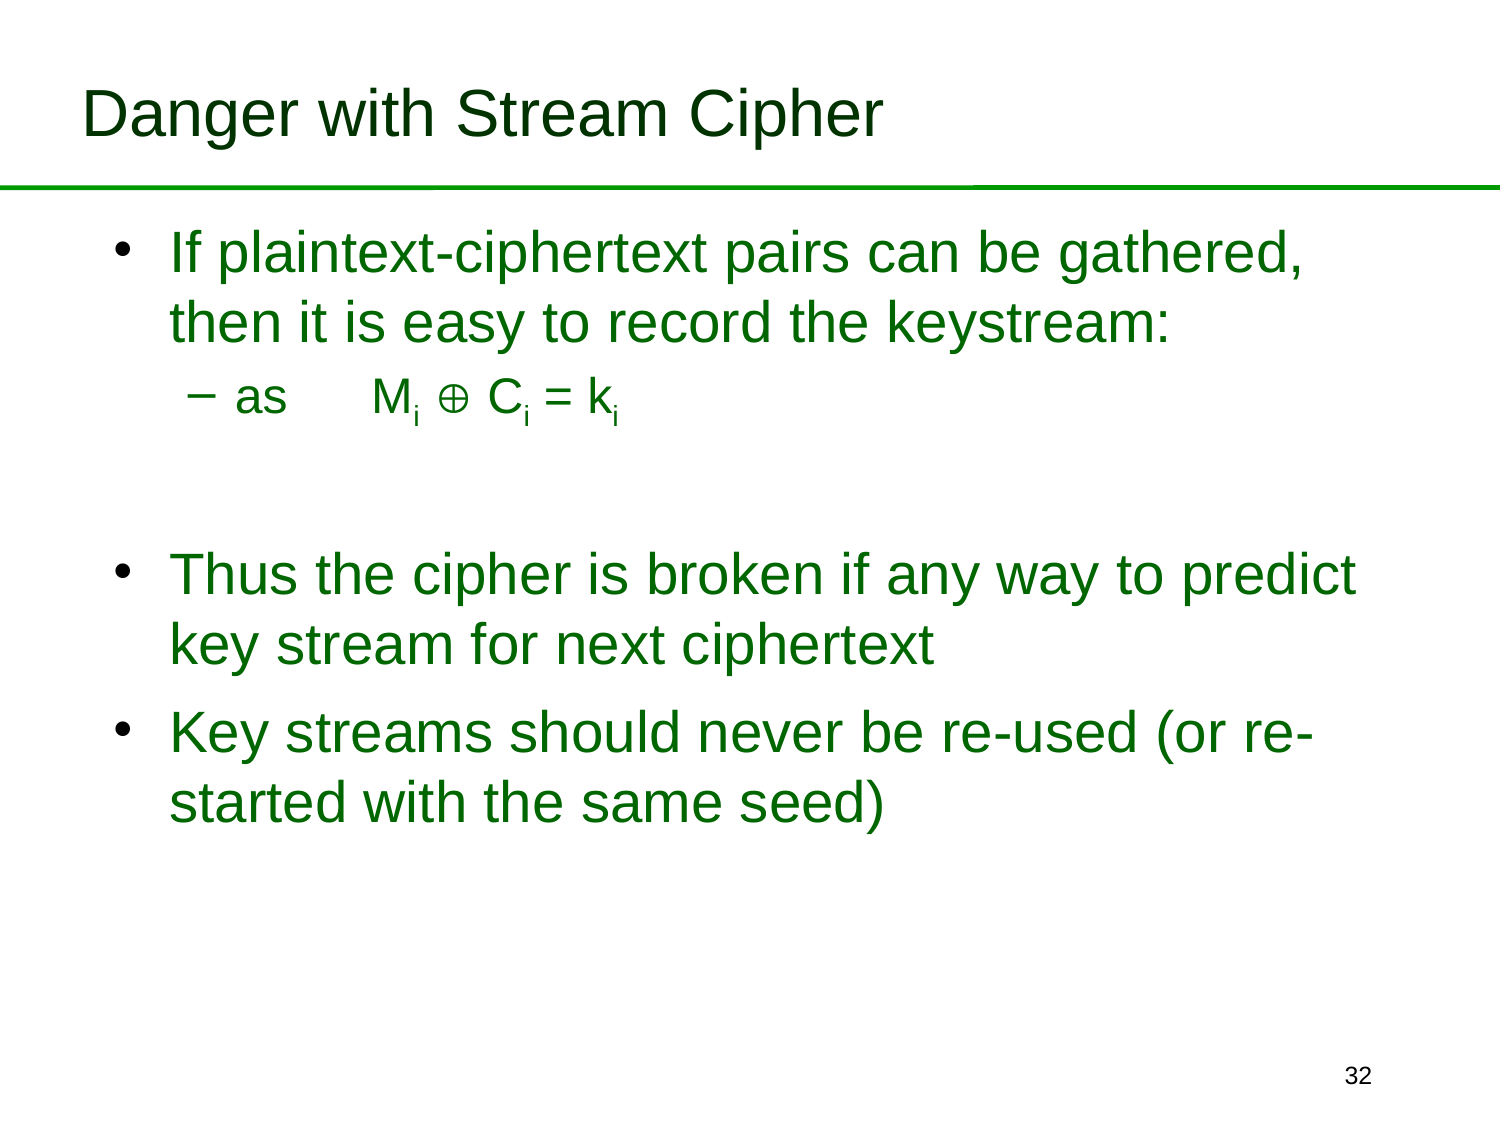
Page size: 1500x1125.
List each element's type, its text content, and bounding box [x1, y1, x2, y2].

list If plaintext-ciphertext pairs can be gathered, then it is easy to record the keystream: as Mi  Ci = ki Thus the cipher is broken if any way to predict key stream for next ciphertext Key streams should never be re-used (or re-started with the same seed) [97, 206, 1417, 1044]
title Danger with Stream Cipher [66, 31, 1412, 188]
slide_number 32 [1074, 1051, 1388, 1101]
